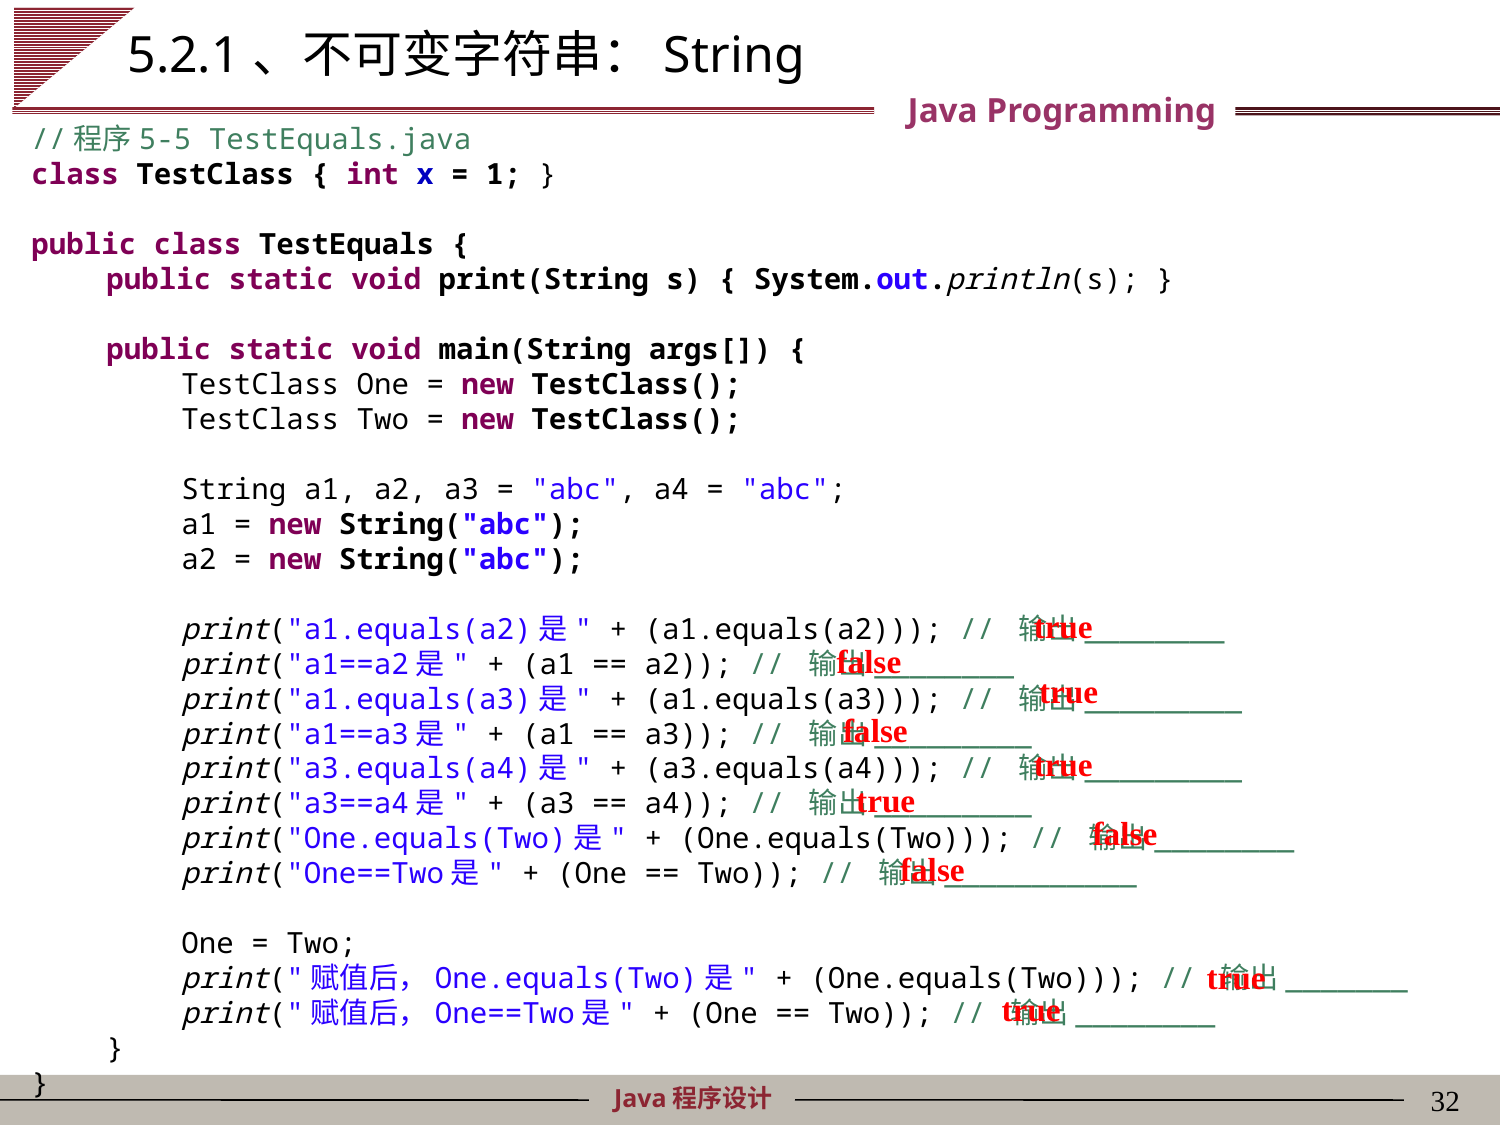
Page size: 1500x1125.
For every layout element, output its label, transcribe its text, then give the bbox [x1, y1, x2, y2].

text_box false [821, 632, 927, 688]
text_box false [1077, 804, 1183, 860]
text_box true [841, 771, 947, 826]
title 5.2.1、不可变字符串：String [112, 14, 1388, 90]
text_box true [1191, 948, 1297, 1004]
text_box true [1018, 735, 1124, 790]
text_box true [986, 980, 1092, 1036]
text_box true [1024, 662, 1130, 718]
text_box false [828, 701, 934, 757]
text_box //程序5-5 TestEquals.java class TestClass { int x = 1; } public class TestEquals { public static void print(String s) { System.out.println(s); } public static void main(String args[]) { TestClass One = new TestClass(); TestClass Two = new TestClass(); String a1, a2, a3 = "abc", a4 = "abc"; a1 = new String("abc"); a2 = new String("abc"); print("a1.equals(a2)是" + (a1.equals(a2))); // 输出________ print("a1==a2是" + (a1 == a2)); // 输出________ print("a1.equals(a3)是" + (a1.equals(a3))); // 输出_________ print("a1==a3是" + (a1 == a3)); // 输出_________ print("a3.equals(a4)是" + (a3.equals(a4))); // 输出_________ print("a3==a4是" + (a3 == a4)); // 输出_________ print("One.equals(Two)是" + (One.equals(Two))); // 输出________ print("One==Two是" + (One == Two)); // 输出___________ One = Two; print("赋值后，One.equals(Two)是" + (One.equals(Two))); // 输出_______ print("赋值后，One==Two是" + (One == Two)); // 输出________ } } [16, 113, 1500, 1107]
text_box true [1018, 597, 1124, 652]
text_box false [885, 841, 990, 896]
